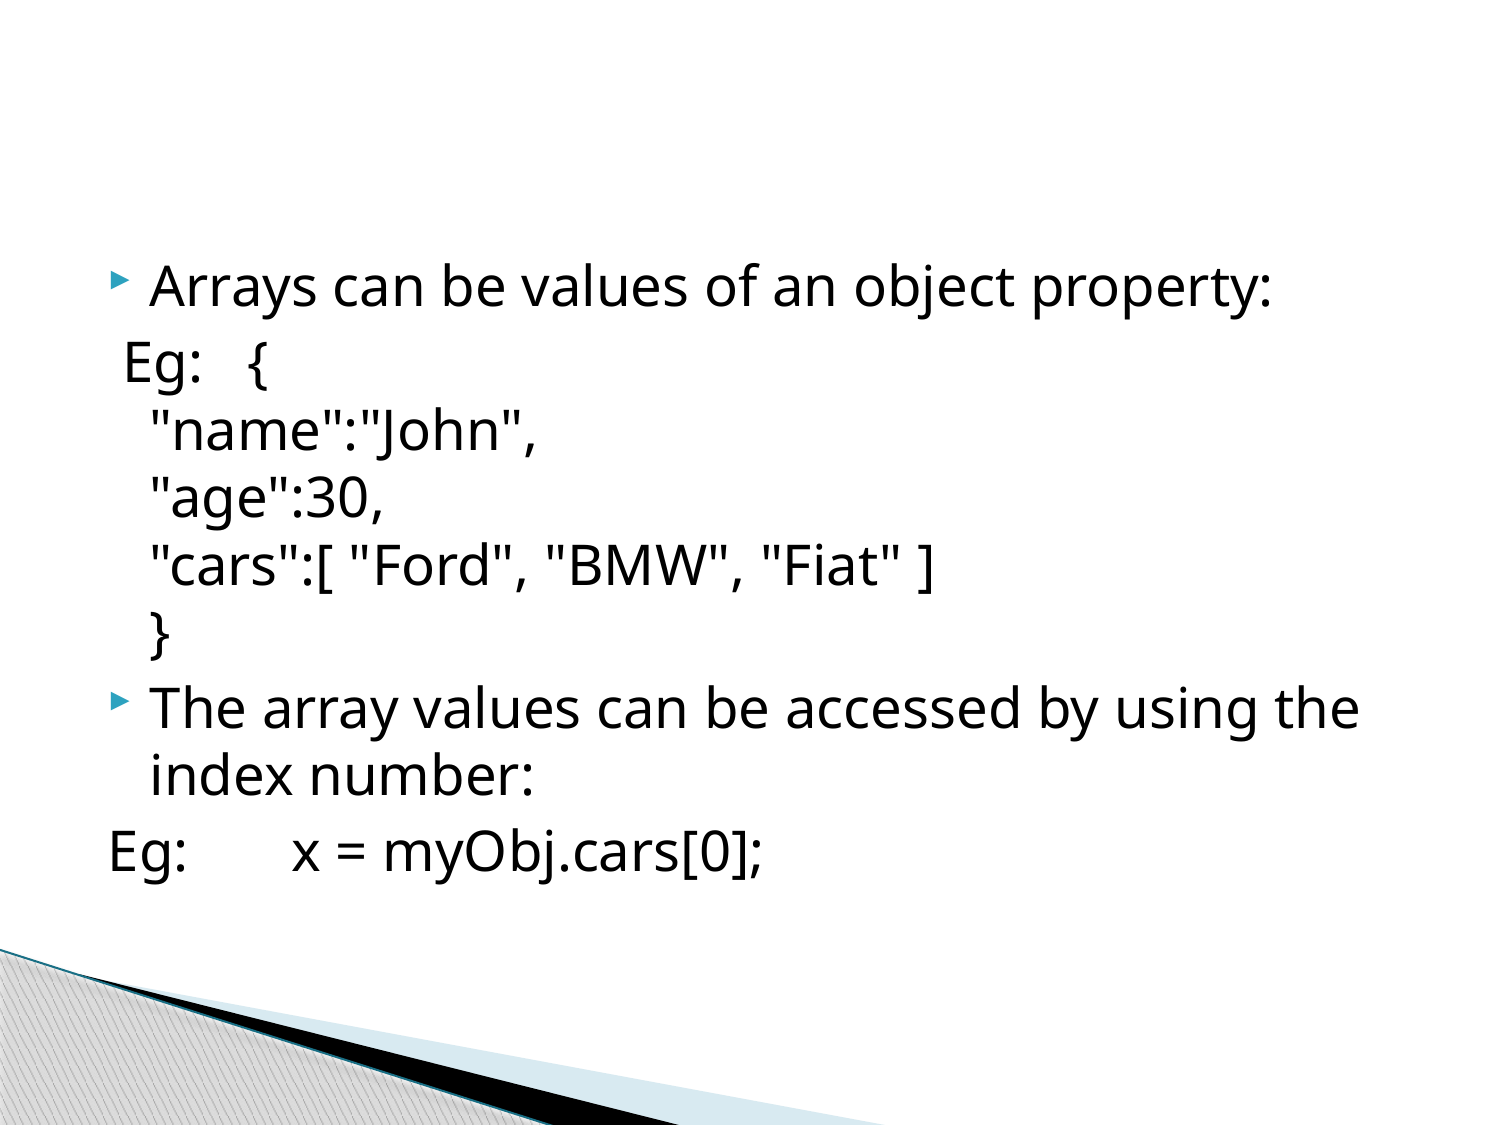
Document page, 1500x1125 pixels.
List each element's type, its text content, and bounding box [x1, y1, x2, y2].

list Arrays can be values of an object property: Eg: { "name":"John", "age":30, "cars":[ "Ford", "BMW", "Fiat" ] } The array values can be accessed by using the index number: Eg: x = myObj.cars[0]; [75, 243, 1425, 986]
